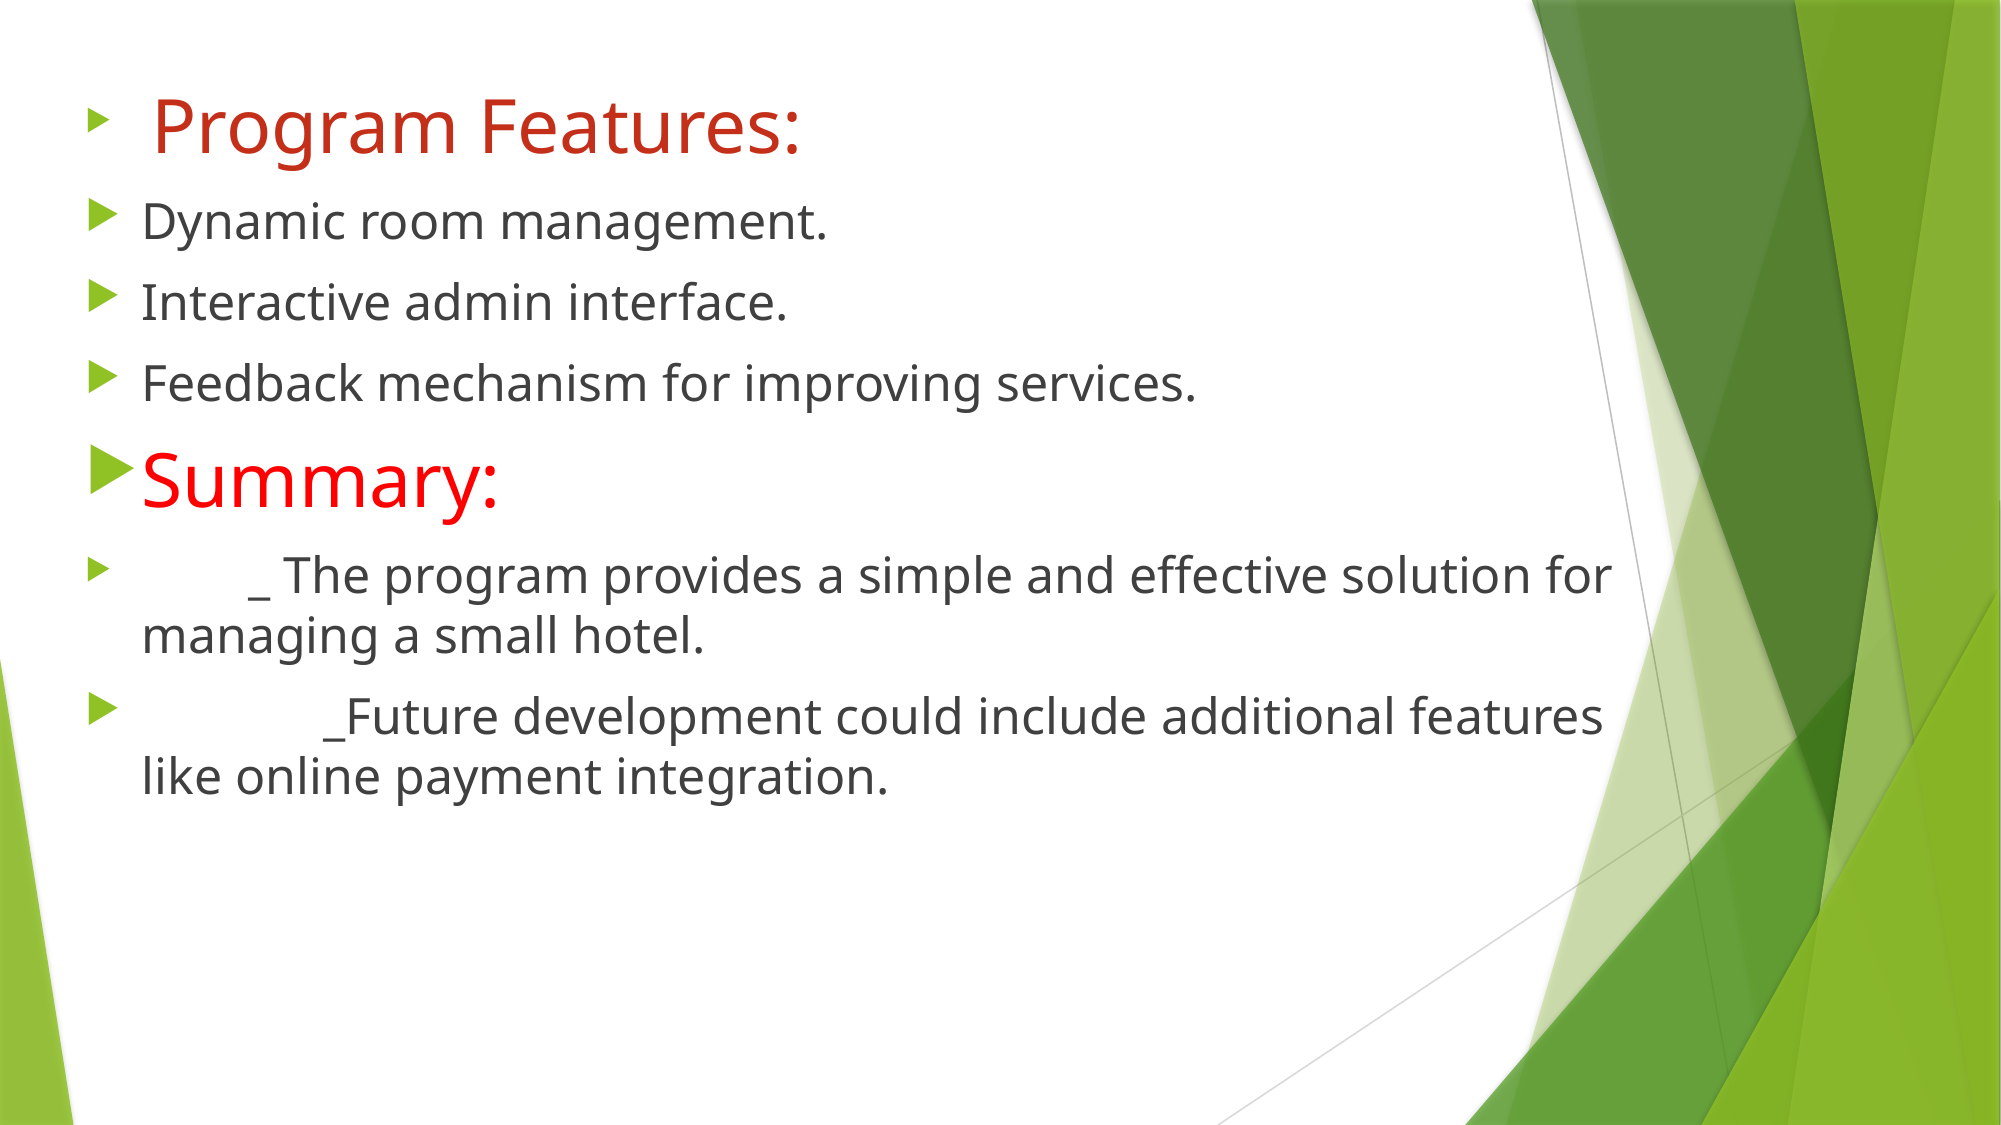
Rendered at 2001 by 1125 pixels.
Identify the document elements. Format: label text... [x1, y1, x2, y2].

list Program Features: Dynamic room management. Interactive admin interface. Feedback mechanism for improving services. Summary: _ The program provides a simple and effective solution for managing a small hotel. _Future development could include additional features like online payment integration. [70, 71, 1640, 981]
